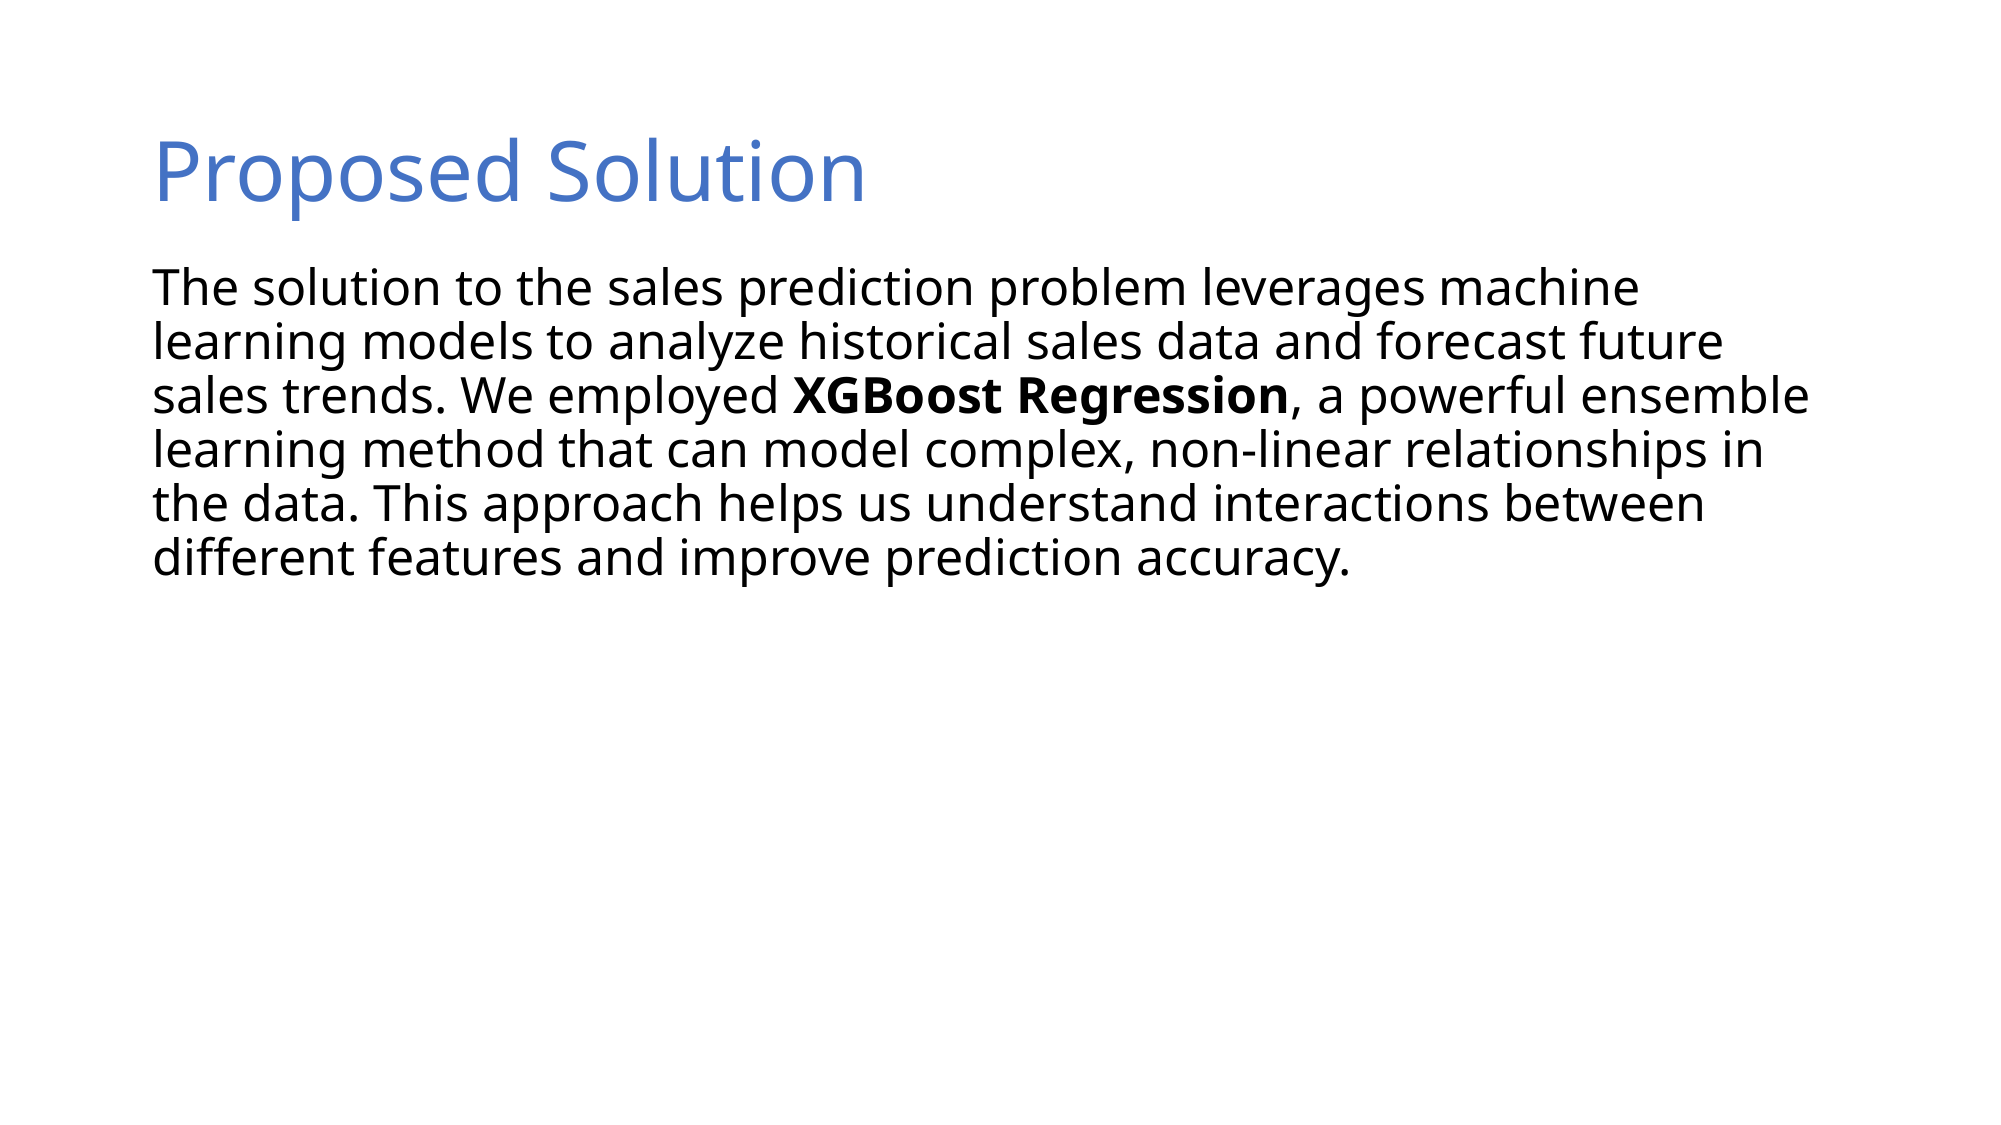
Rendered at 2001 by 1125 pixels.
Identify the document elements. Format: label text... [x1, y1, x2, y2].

list The solution to the sales prediction problem leverages machine learning models to analyze historical sales data and forecast future sales trends. We employed XGBoost Regression, a powerful ensemble learning method that can model complex, non-linear relationships in the data. This approach helps us understand interactions between different features and improve prediction accuracy. [137, 254, 1863, 895]
title Proposed Solution [137, 95, 1863, 254]
